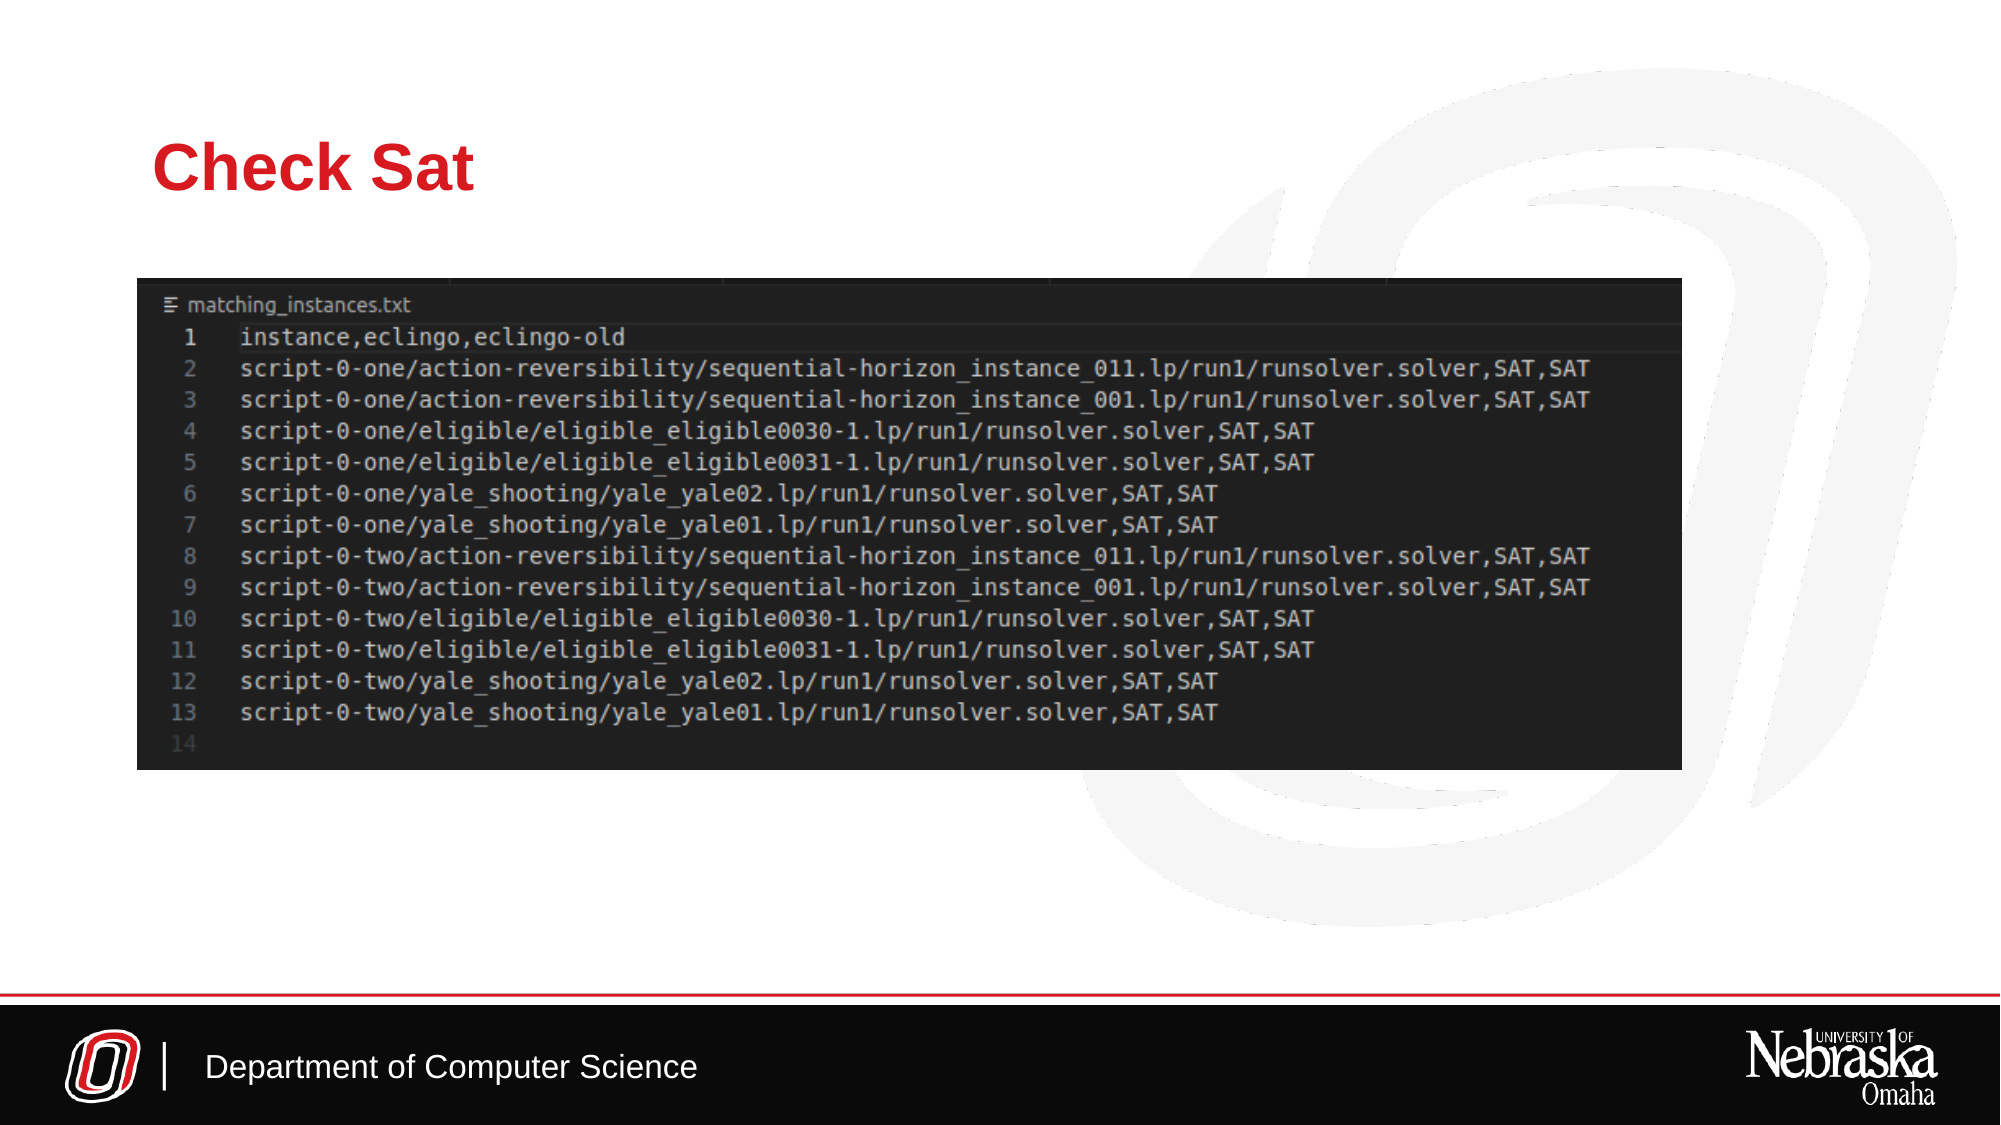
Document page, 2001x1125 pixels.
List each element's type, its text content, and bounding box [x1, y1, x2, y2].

text_box Department of Computer Science [189, 1035, 1672, 1095]
picture [137, 277, 1682, 770]
text_box Check Sat [137, 59, 1863, 278]
